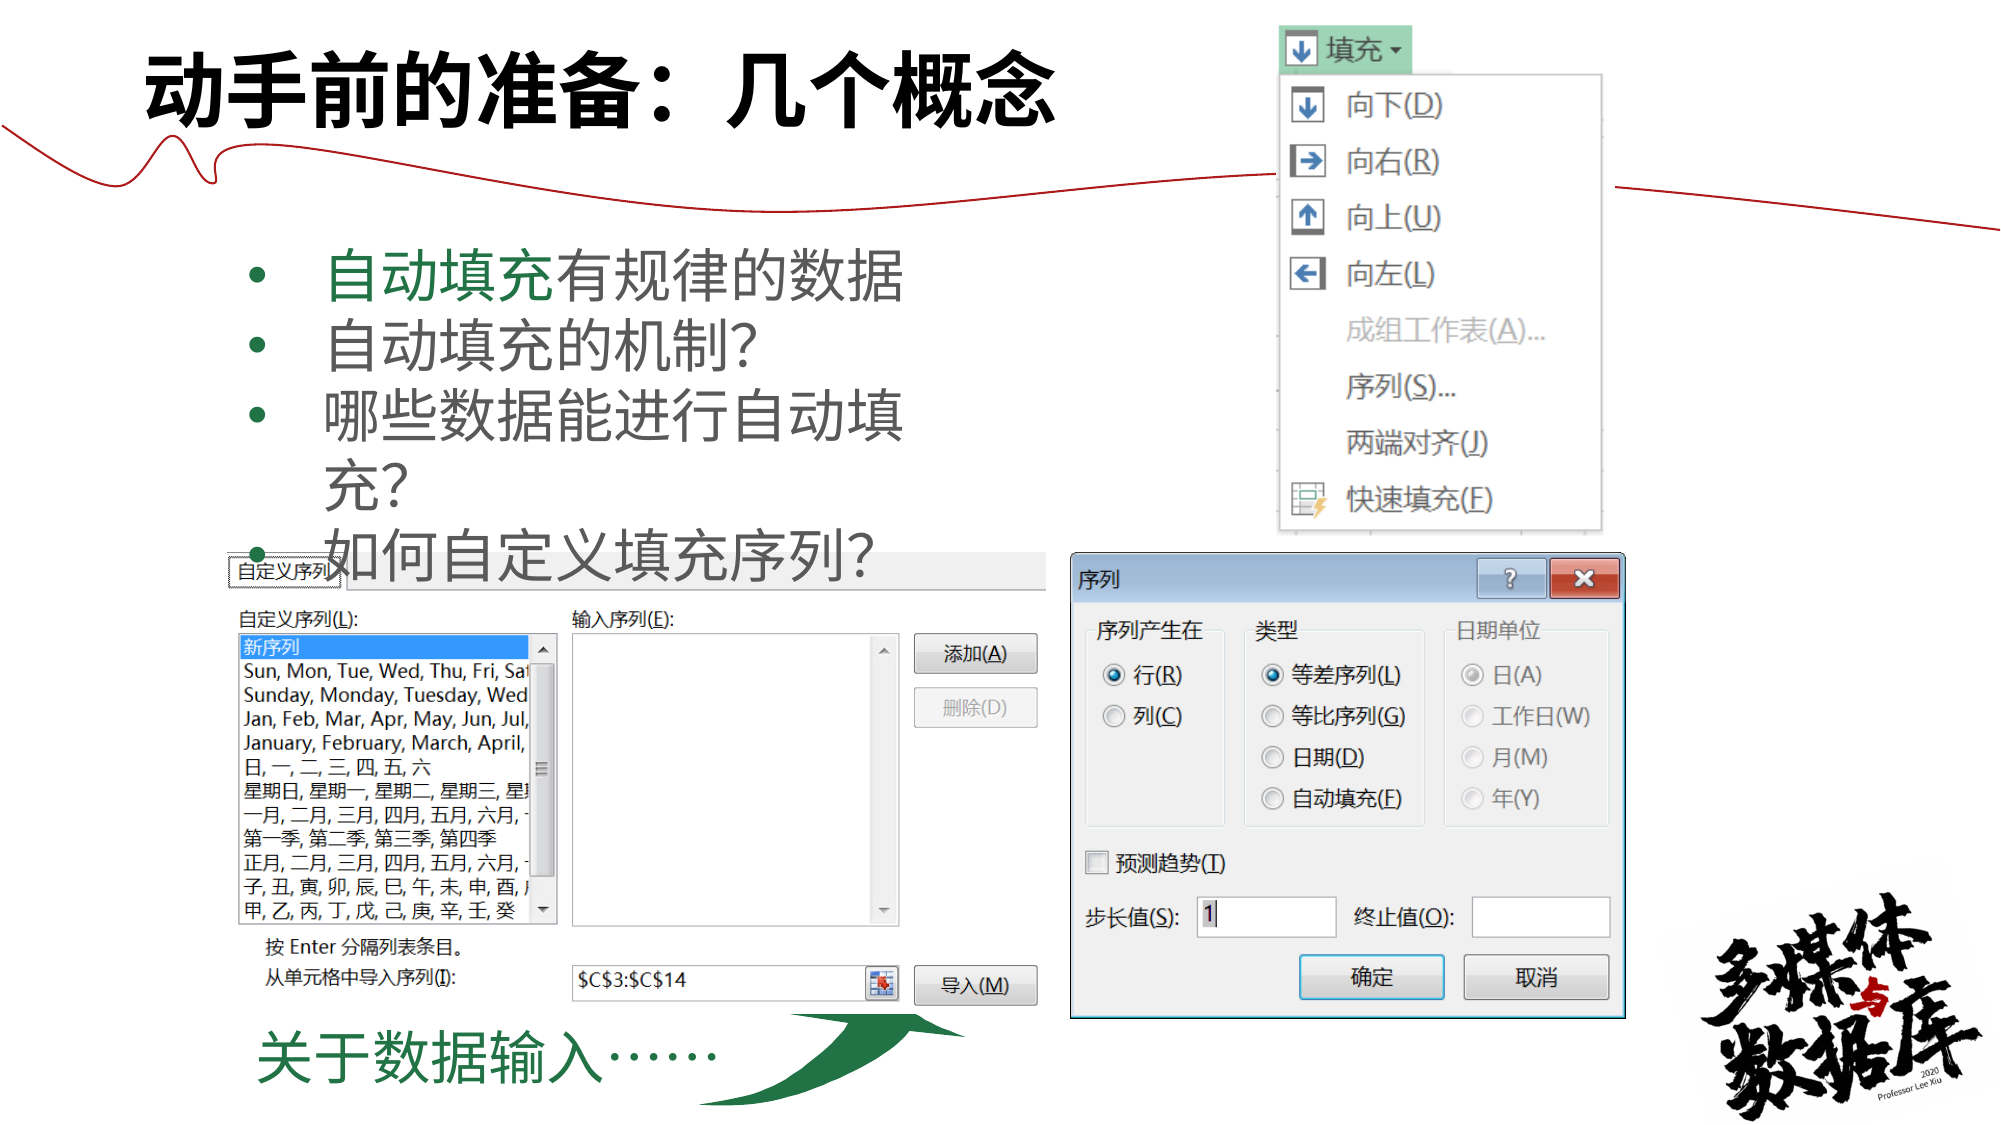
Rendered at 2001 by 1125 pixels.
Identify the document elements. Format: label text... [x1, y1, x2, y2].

picture [1070, 552, 1626, 1019]
text_box [698, 1014, 966, 1106]
text_box 关于数据输入…… [240, 1014, 737, 1099]
picture [1656, 854, 2001, 1125]
text_box 自动填充有规律的数据 自动填充的机制？ 哪些数据能进行自动填充？ 如何自定义填充序列？ [232, 231, 1008, 552]
picture [1276, 24, 1615, 539]
picture [227, 552, 1046, 1014]
text_box 动手前的准备：几个概念 [127, 31, 1073, 146]
